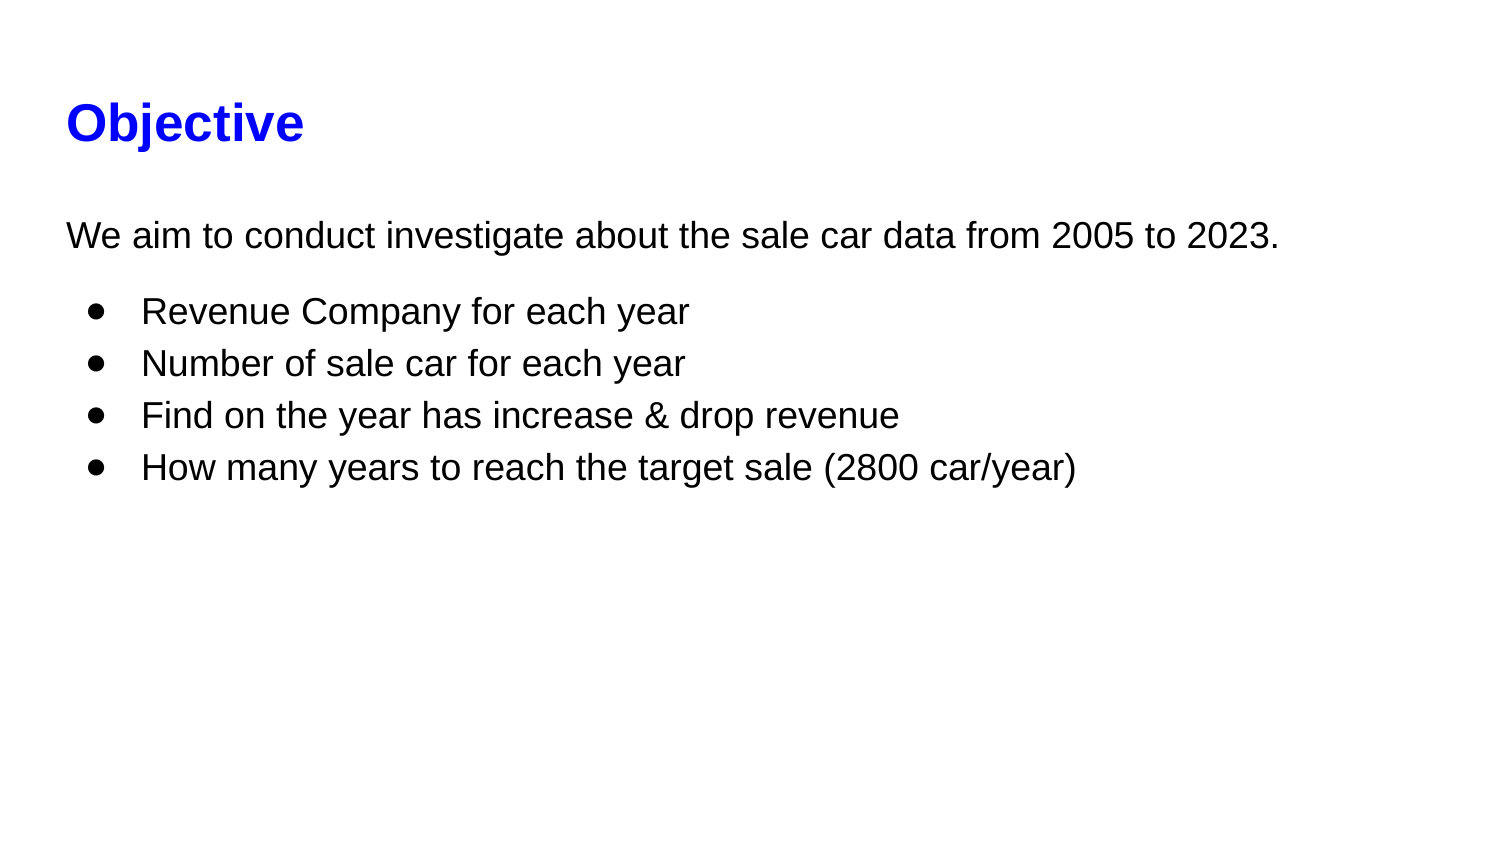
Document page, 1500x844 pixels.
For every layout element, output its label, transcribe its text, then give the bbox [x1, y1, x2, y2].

list We aim to conduct investigate about the sale car data from 2005 to 2023. Revenue Company for each year Number of sale car for each year Find on the year has increase & drop revenue How many years to reach the target sale (2800 car/year) [51, 189, 1449, 750]
title Objective [51, 72, 1449, 167]
